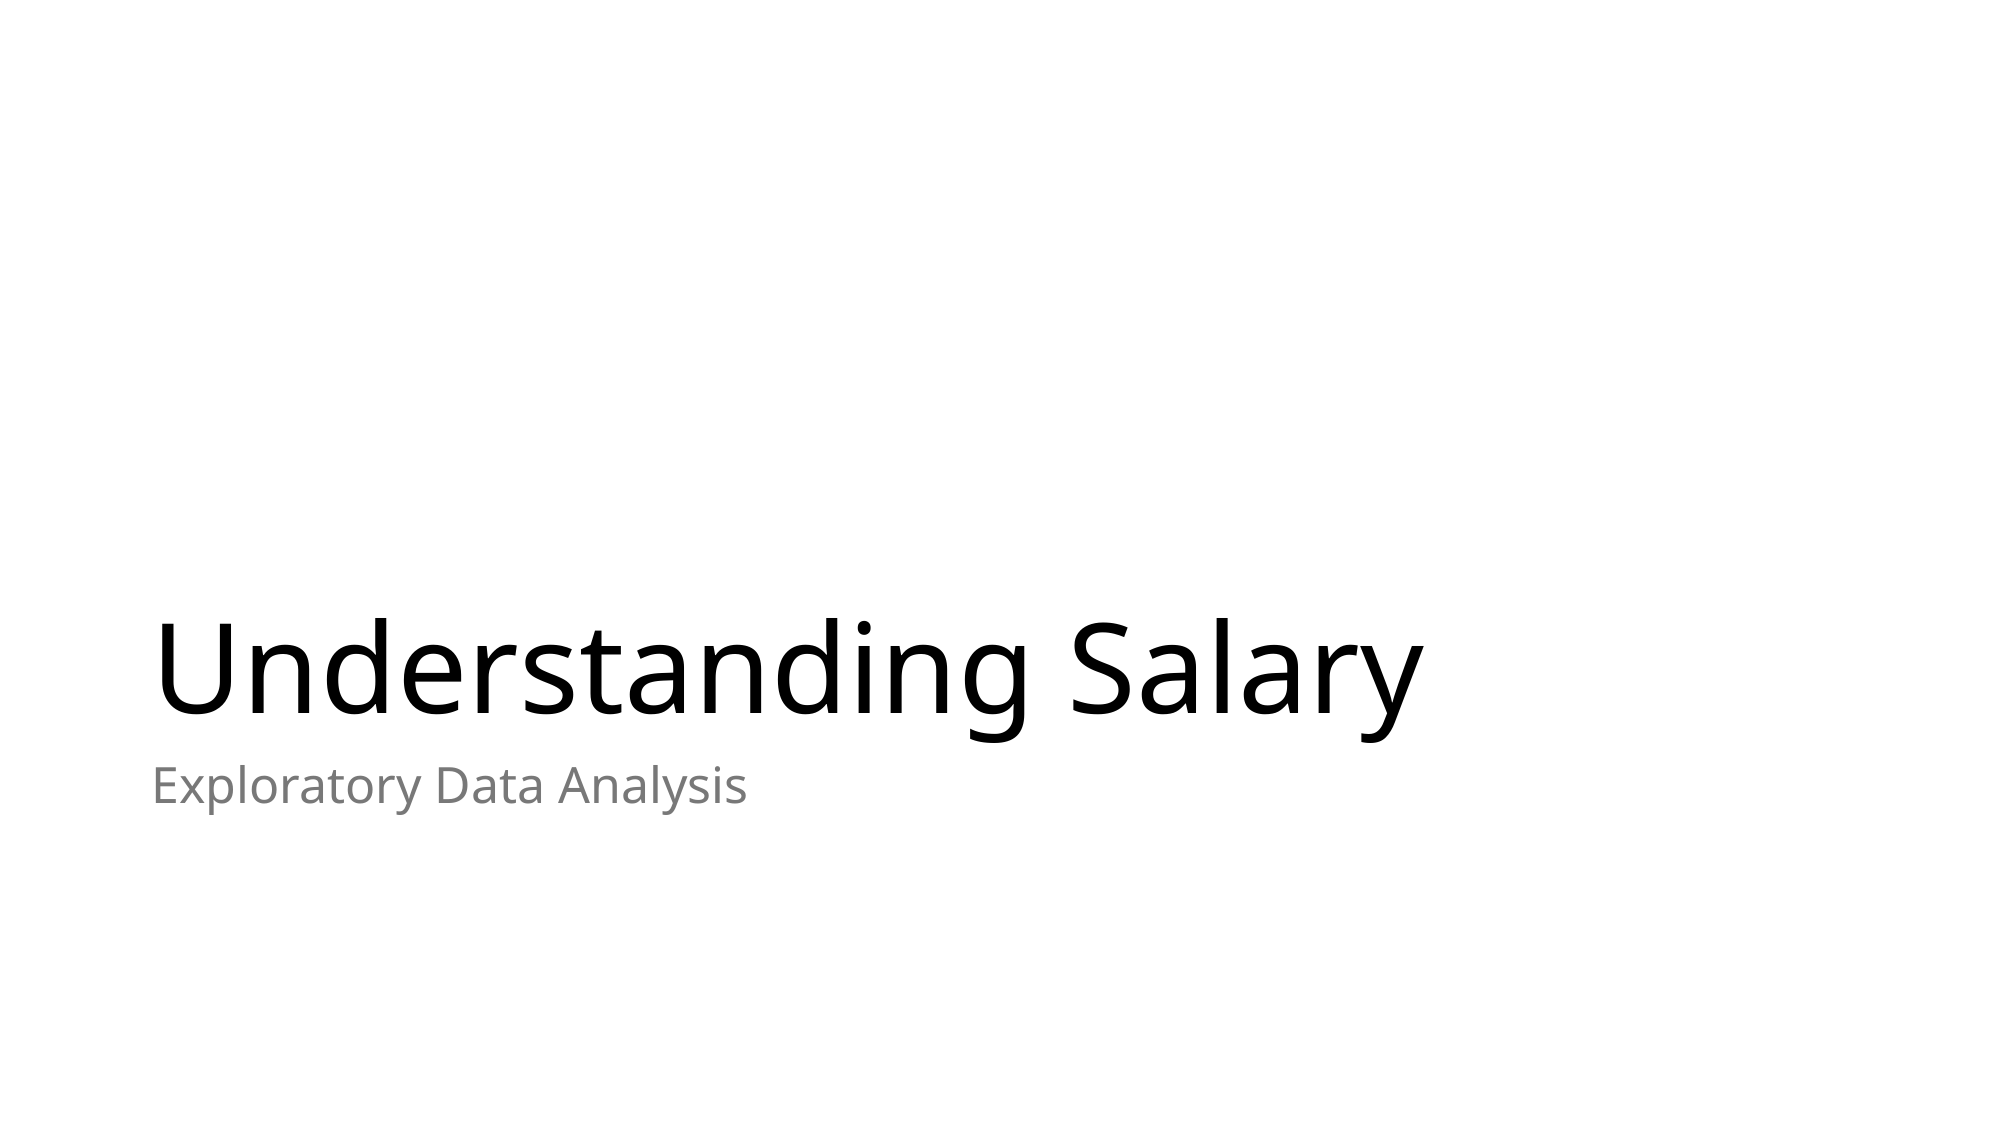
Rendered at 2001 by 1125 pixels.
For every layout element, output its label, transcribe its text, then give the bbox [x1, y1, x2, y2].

list Exploratory Data Analysis [136, 752, 1862, 999]
title Understanding Salary [136, 280, 1862, 749]
